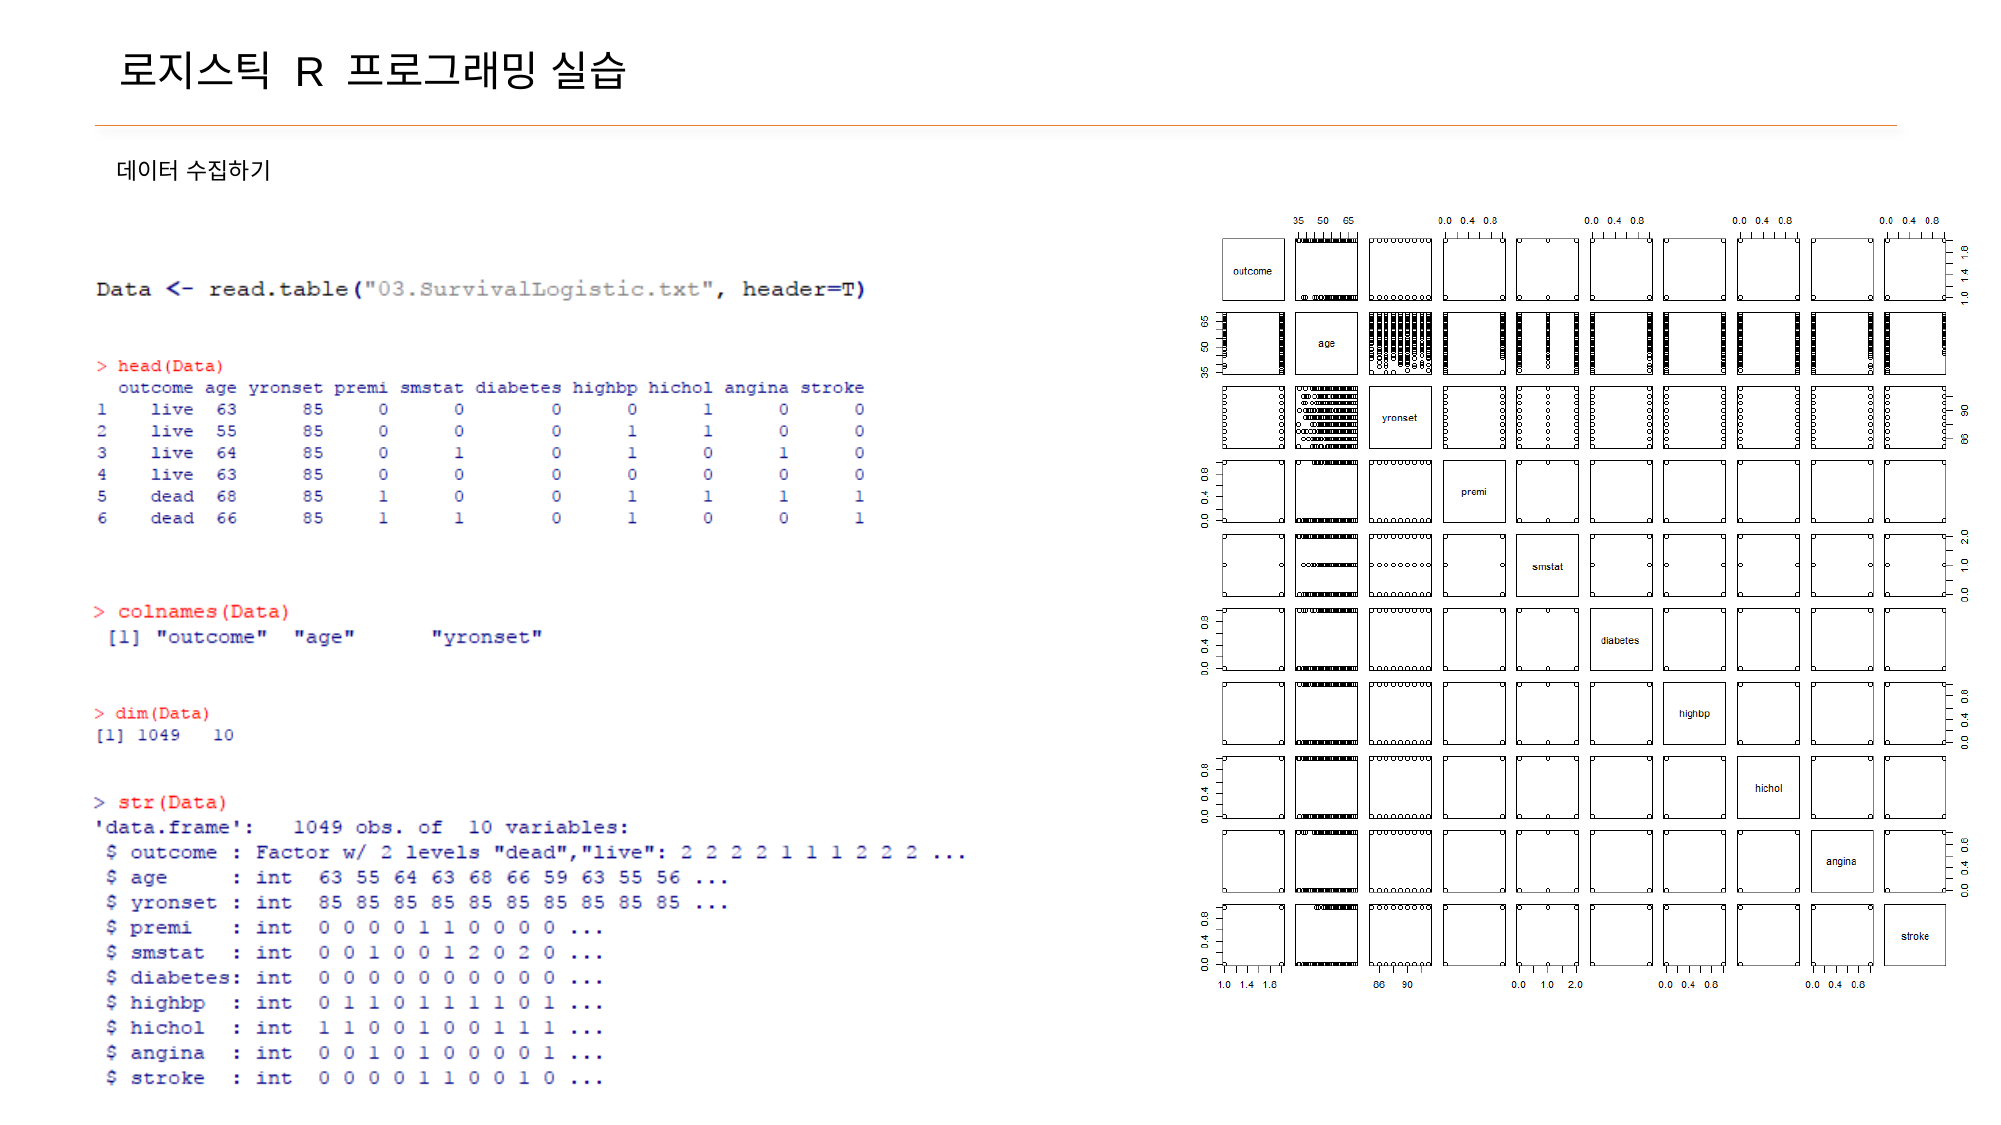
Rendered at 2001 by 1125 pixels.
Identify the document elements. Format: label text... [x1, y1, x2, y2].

picture [94, 355, 880, 533]
picture [89, 784, 998, 1092]
picture [89, 705, 248, 746]
text_box 로지스틱 R 프로그래밍 실습 [104, 36, 643, 102]
picture [1168, 184, 2000, 1020]
text_box 데이터 수집하기 [101, 149, 287, 192]
picture [89, 602, 559, 648]
picture [89, 267, 880, 312]
